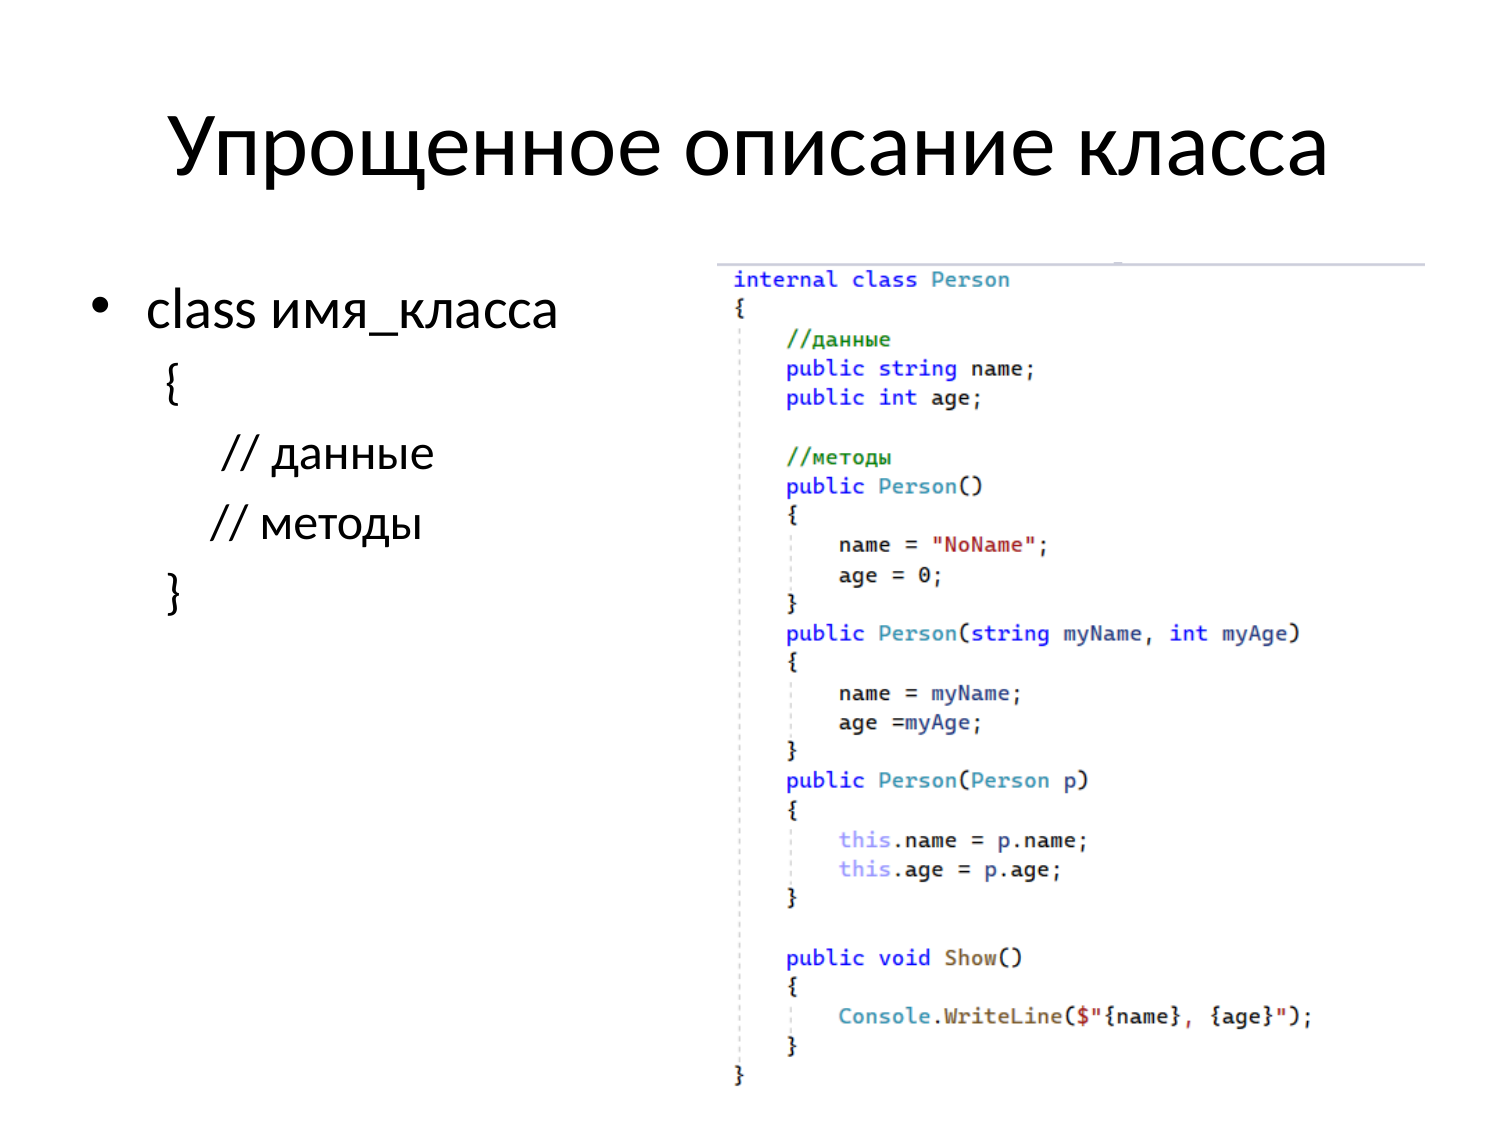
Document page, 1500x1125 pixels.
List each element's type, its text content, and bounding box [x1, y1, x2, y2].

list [717, 262, 1426, 1094]
title Упрощенное описание класса [75, 45, 1425, 233]
list class имя_класса { // данные // методы } [75, 262, 715, 1005]
